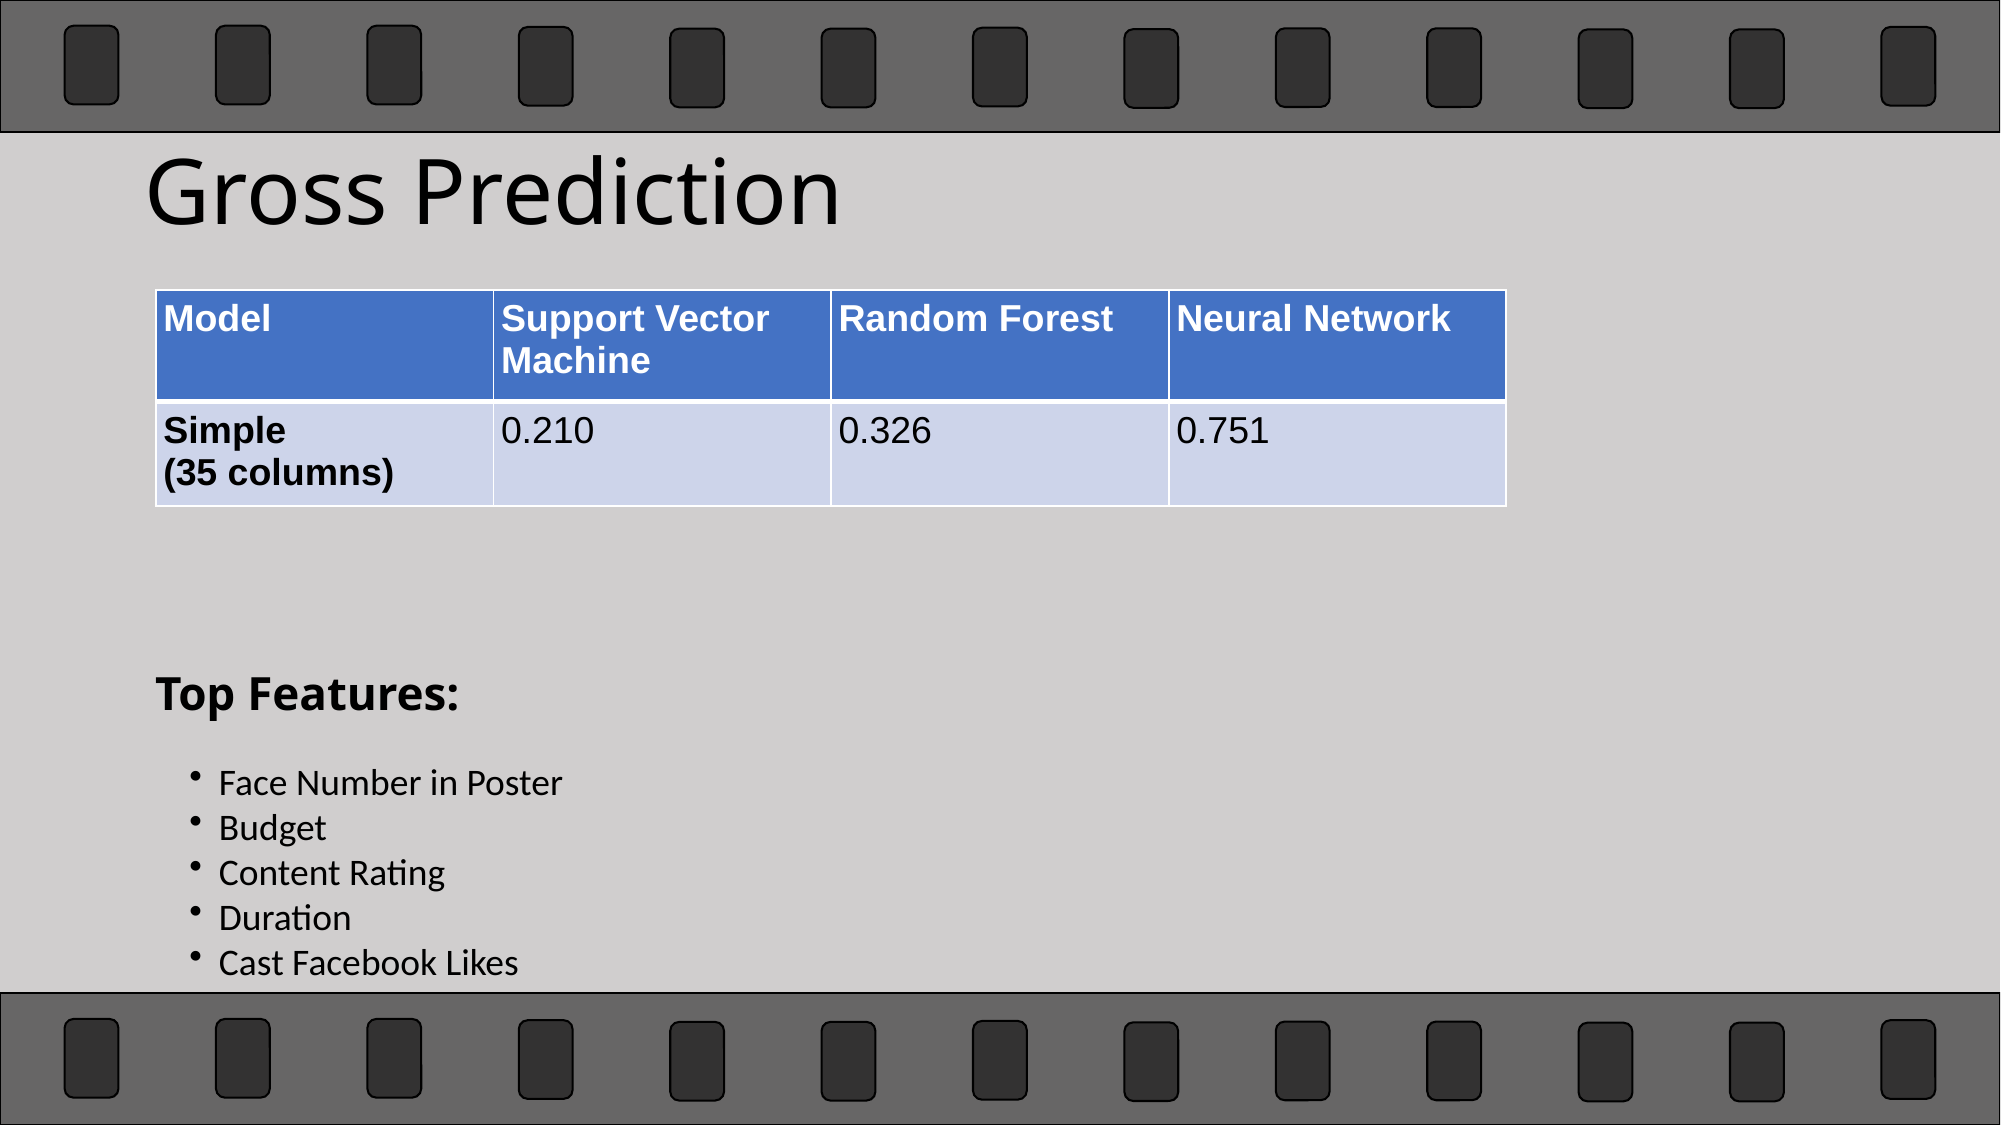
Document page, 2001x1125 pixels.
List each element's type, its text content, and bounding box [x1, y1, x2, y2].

text_box Top Features: [147, 657, 599, 727]
table_header Neural Network [1170, 291, 1505, 399]
table_cell 0.210 [494, 404, 830, 505]
table_cell 0.326 [832, 404, 1168, 505]
table_header Support Vector Machine [494, 291, 830, 399]
title Gross Prediction [136, 133, 1863, 258]
text_box Face Number in Poster Budget Content Rating Duration Cast Facebook Likes [181, 750, 572, 991]
table_cell Simple (35 columns) [157, 404, 493, 505]
table_cell 0.751 [1170, 404, 1505, 505]
table_header Model [157, 291, 493, 399]
table_header Random Forest [832, 291, 1168, 399]
